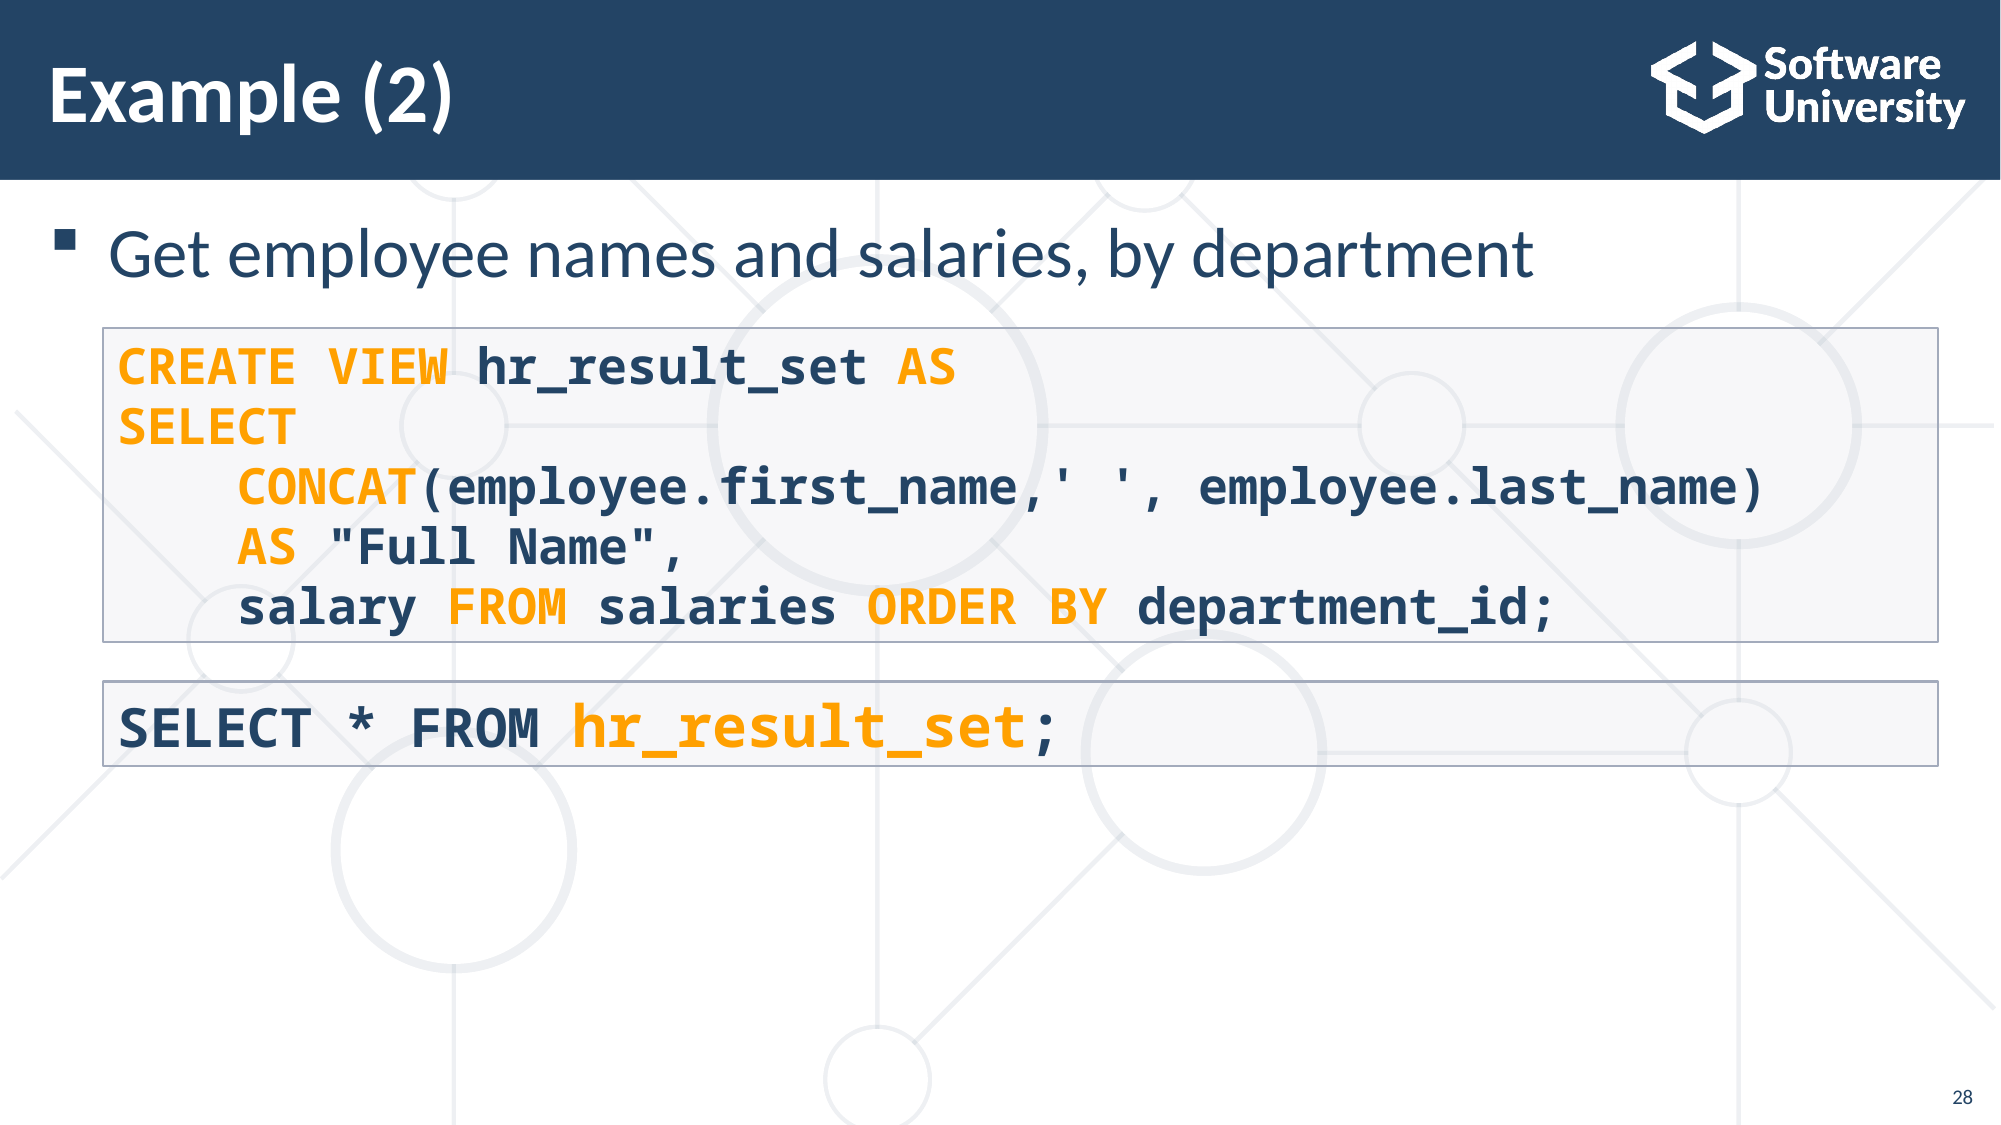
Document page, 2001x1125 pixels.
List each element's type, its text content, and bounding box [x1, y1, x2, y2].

title Example (2) [31, 16, 1625, 162]
picture [1651, 41, 1966, 134]
list Get employee names and salaries, by department [31, 196, 1970, 1104]
slide_number 28 [1927, 1067, 1989, 1117]
text_box CREATE VIEW hr_result_set AS SELECT CONCAT(employee.first_name,' ', employee.last_name) AS "Full Name", salary FROM salaries ORDER BY department_id; [103, 327, 1939, 643]
text_box SELECT * FROM hr_result_set; [103, 681, 1939, 767]
